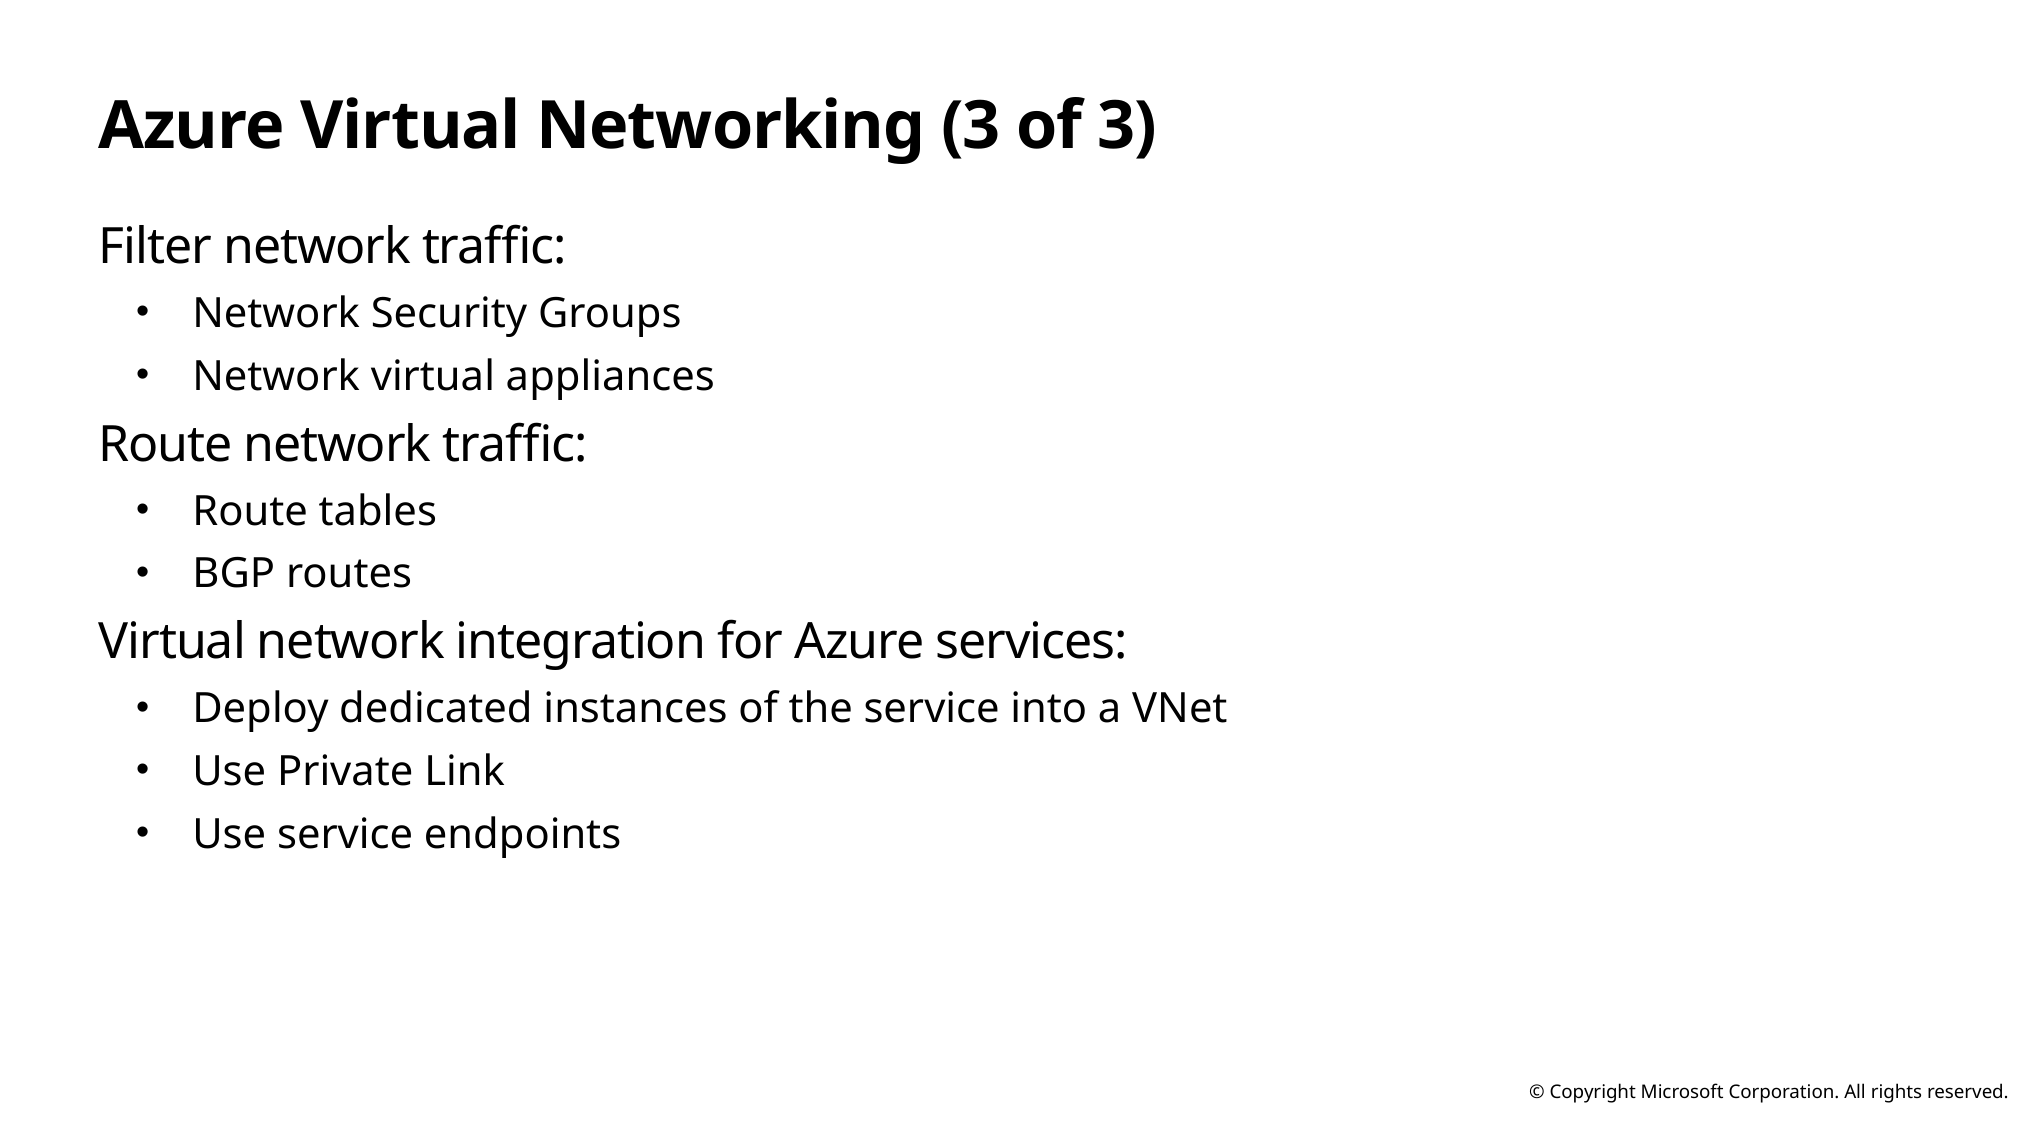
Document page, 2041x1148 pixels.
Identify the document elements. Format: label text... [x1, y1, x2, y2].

title Azure Virtual Networking (3 of 3) [98, 76, 1943, 149]
list Filter network traffic: Network Security Groups Network virtual appliances Route network traffic: Route tables BGP routes Virtual network integration for Azure services: Deploy dedicated instances of the service into a VNet Use Private Link Use service endpoints [98, 198, 1669, 949]
